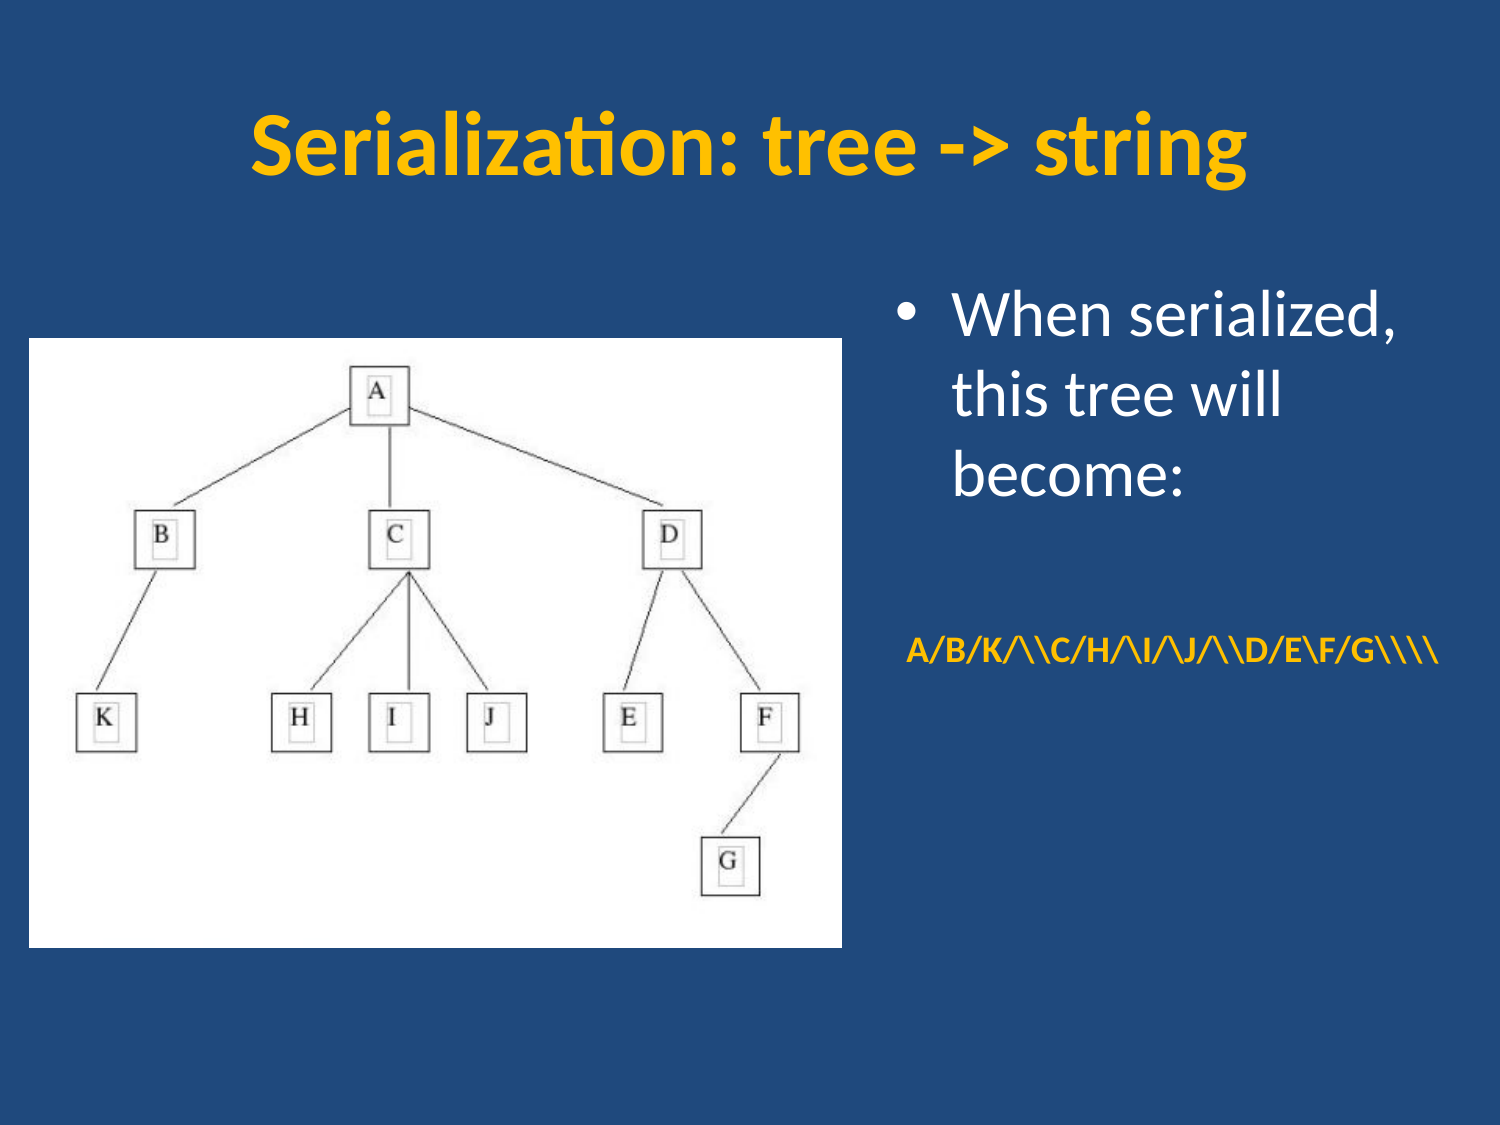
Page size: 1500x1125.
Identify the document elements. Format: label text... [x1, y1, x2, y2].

title Serialization: tree -> string [75, 45, 1425, 233]
text_box A/B/K/\\C/H/\I/\J/\\D/E\F/G\\\\ [891, 618, 1459, 723]
list When serialized, this tree will become: [879, 262, 1425, 563]
picture [29, 337, 843, 948]
